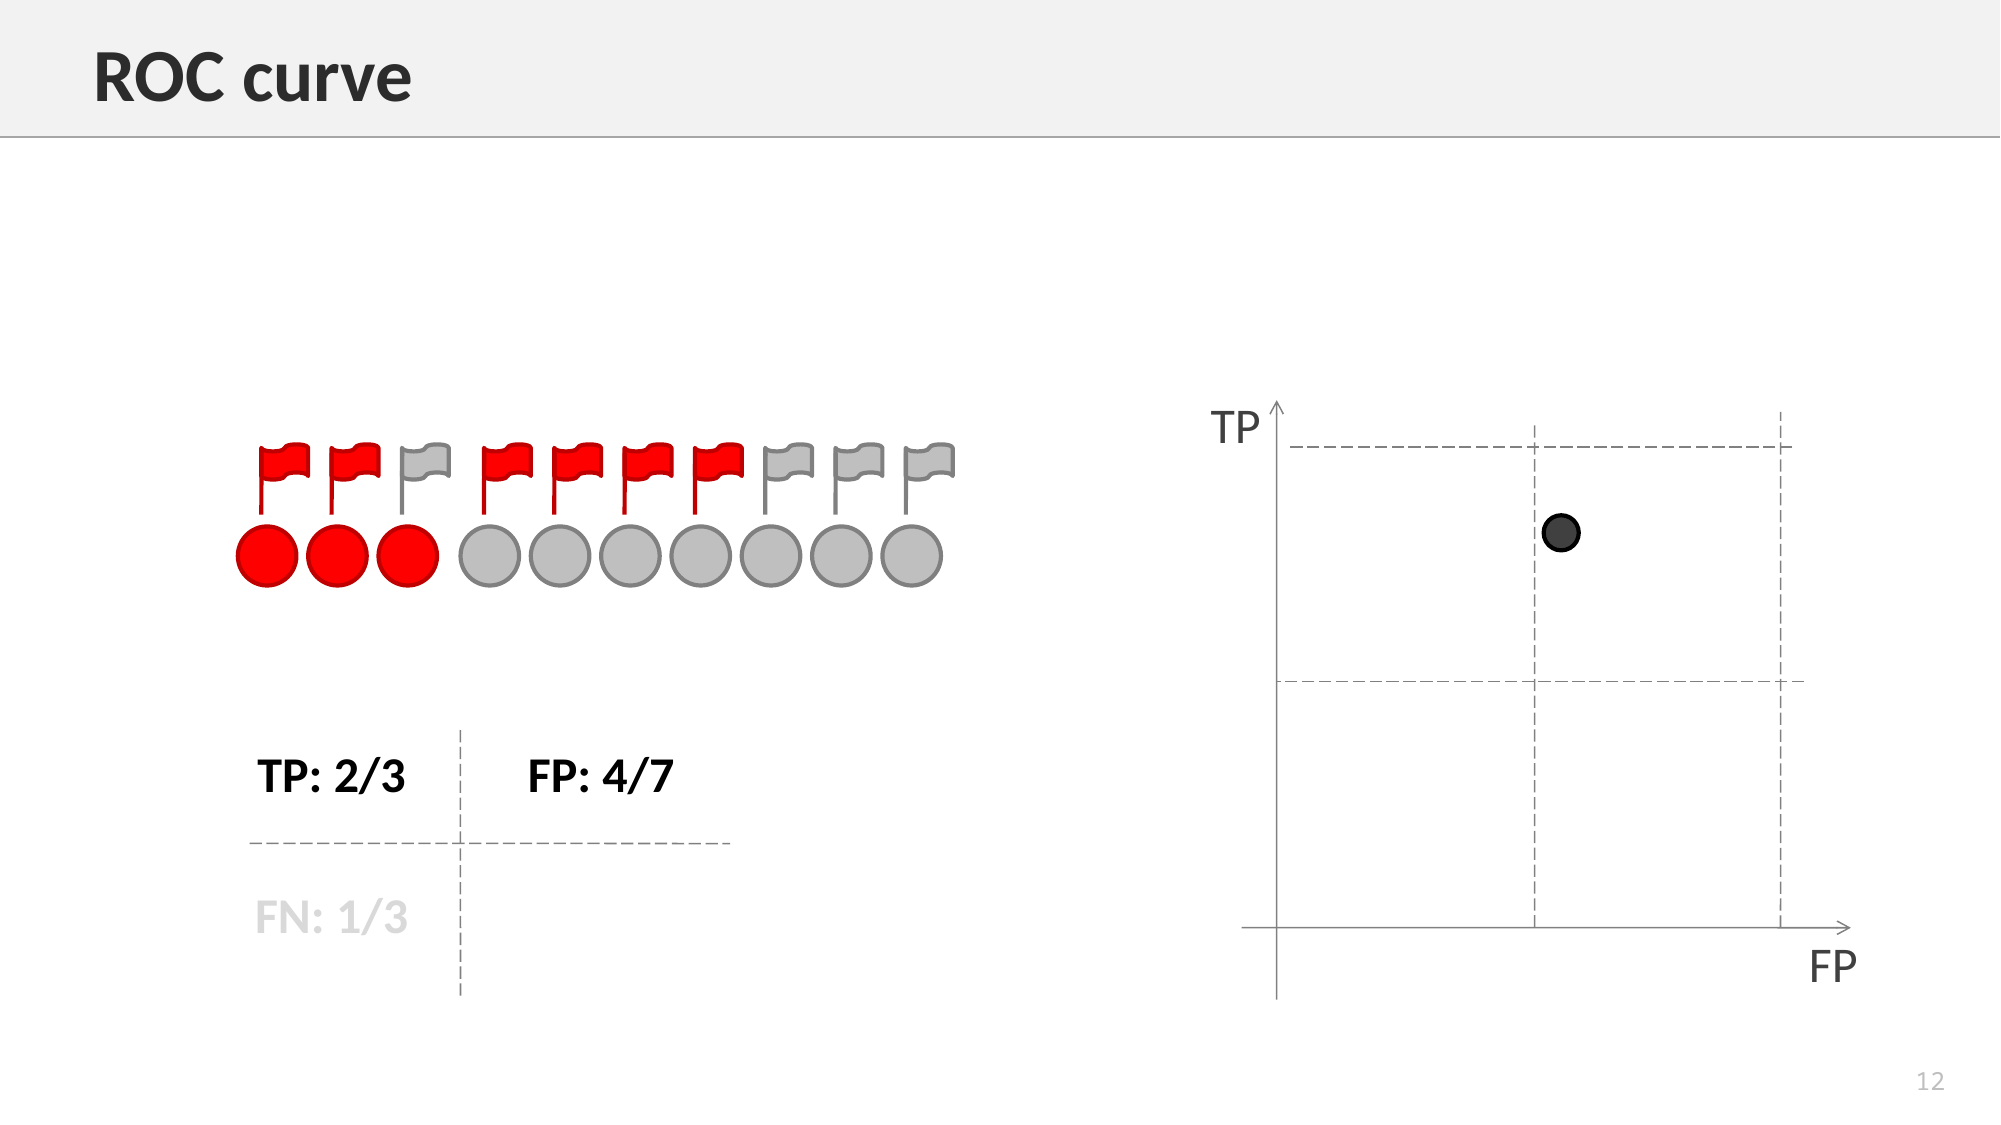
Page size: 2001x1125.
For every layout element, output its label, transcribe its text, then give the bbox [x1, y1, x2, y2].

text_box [764, 444, 813, 515]
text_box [624, 444, 672, 515]
text_box FP: 4/7 [494, 712, 709, 834]
text_box [880, 524, 944, 588]
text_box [694, 444, 742, 515]
text_box TP: 2/3 [224, 712, 439, 834]
text_box [306, 524, 369, 588]
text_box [401, 444, 450, 515]
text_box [331, 444, 379, 515]
text_box [599, 524, 662, 588]
text_box [458, 524, 522, 588]
text_box ROC curve [78, 19, 1863, 124]
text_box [1159, 399, 1910, 1000]
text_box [905, 444, 953, 515]
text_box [835, 444, 883, 515]
text_box [739, 524, 803, 588]
text_box [669, 524, 733, 588]
text_box [809, 524, 873, 588]
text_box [260, 444, 309, 515]
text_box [553, 444, 602, 515]
text_box [235, 524, 299, 588]
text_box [483, 444, 532, 515]
text_box [528, 524, 592, 588]
text_box FN: 1/3 [224, 853, 439, 974]
text_box [376, 524, 440, 588]
